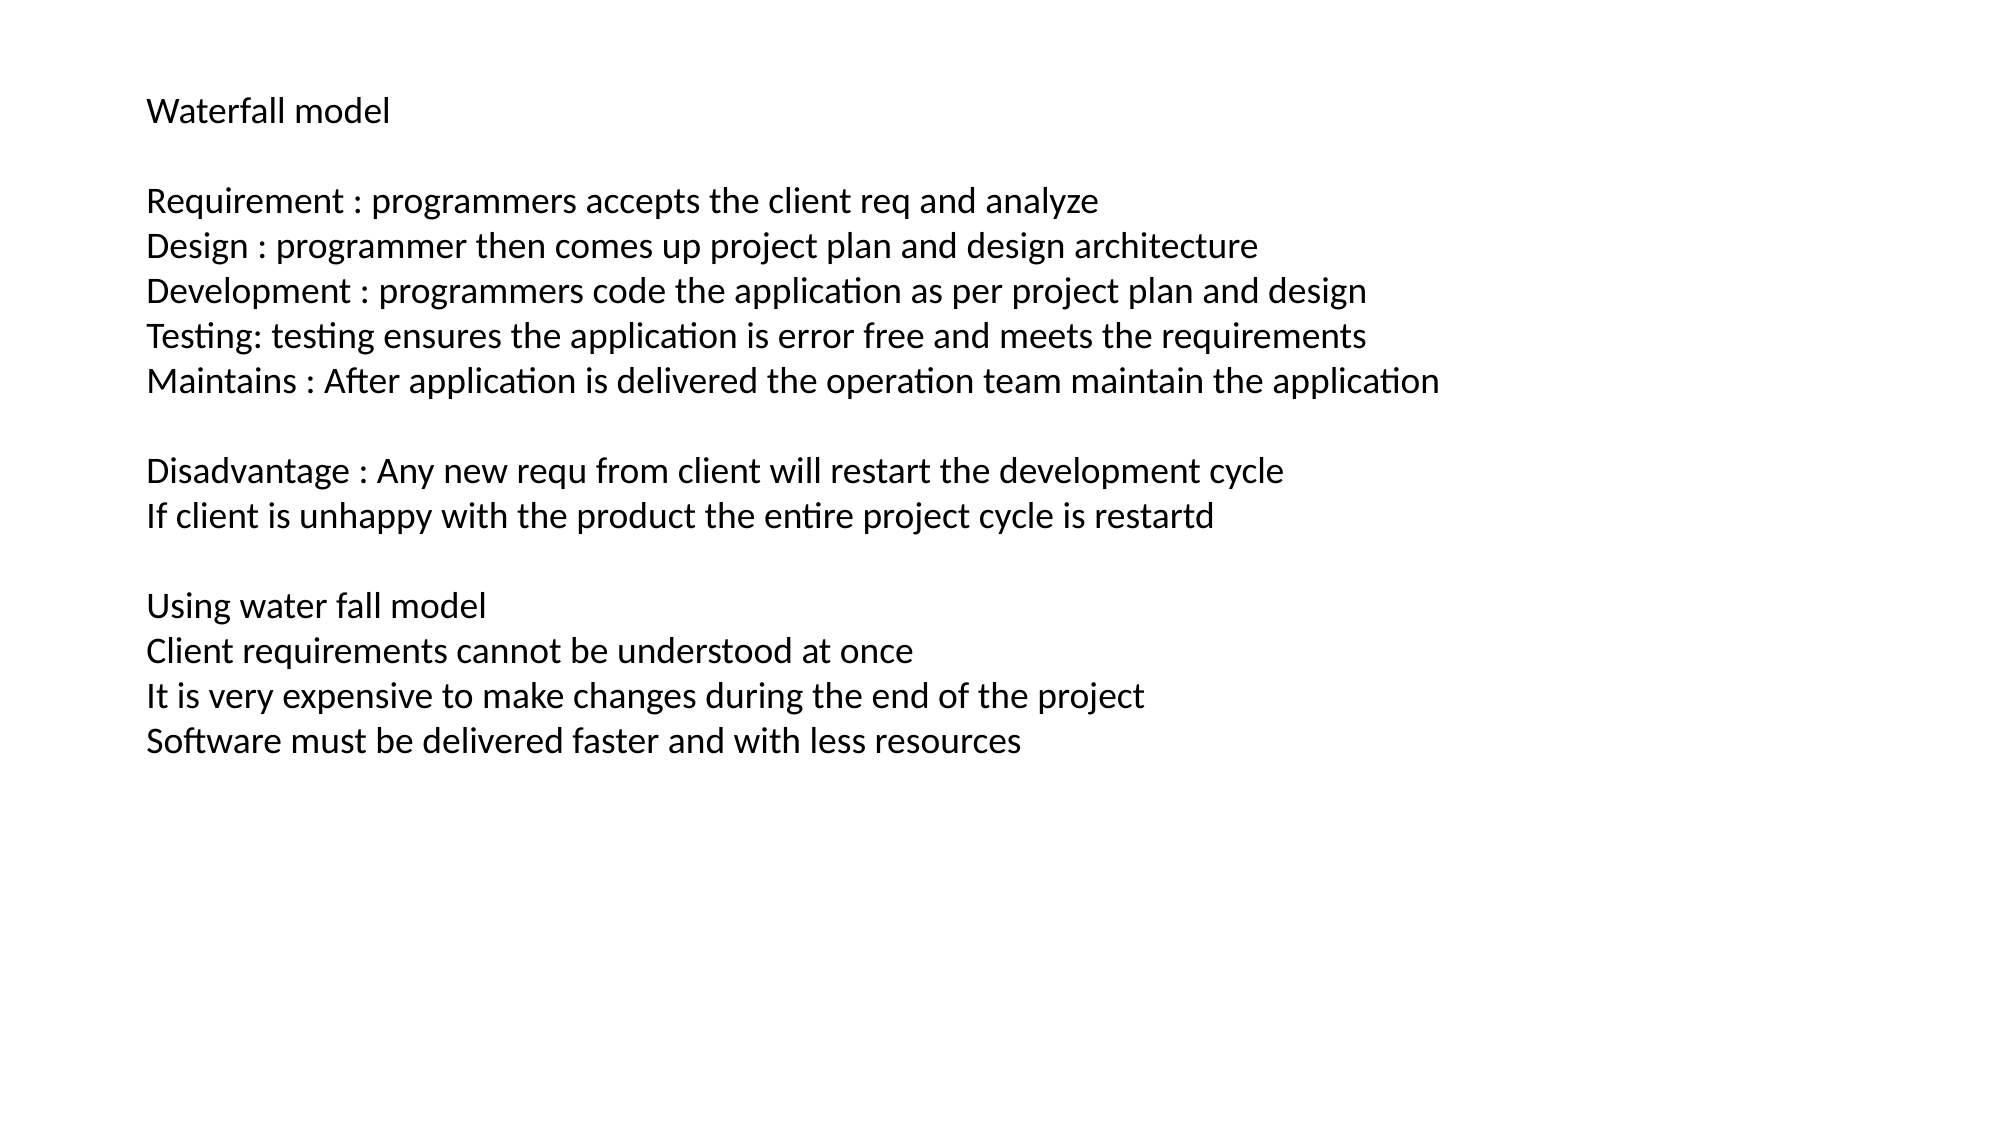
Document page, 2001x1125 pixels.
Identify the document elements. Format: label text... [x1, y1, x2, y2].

text_box Waterfall model Requirement : programmers accepts the client req and analyze Design : programmer then comes up project plan and design architecture Development : programmers code the application as per project plan and design Testing: testing ensures the application is error free and meets the requirements Maintains : After application is delivered the operation team maintain the application Disadvantage : Any new requ from client will restart the development cycle If client is unhappy with the product the entire project cycle is restartd Using water fall model Client requirements cannot be understood at once It is very expensive to make changes during the end of the project Software must be delivered faster and with less resources [131, 78, 1457, 859]
